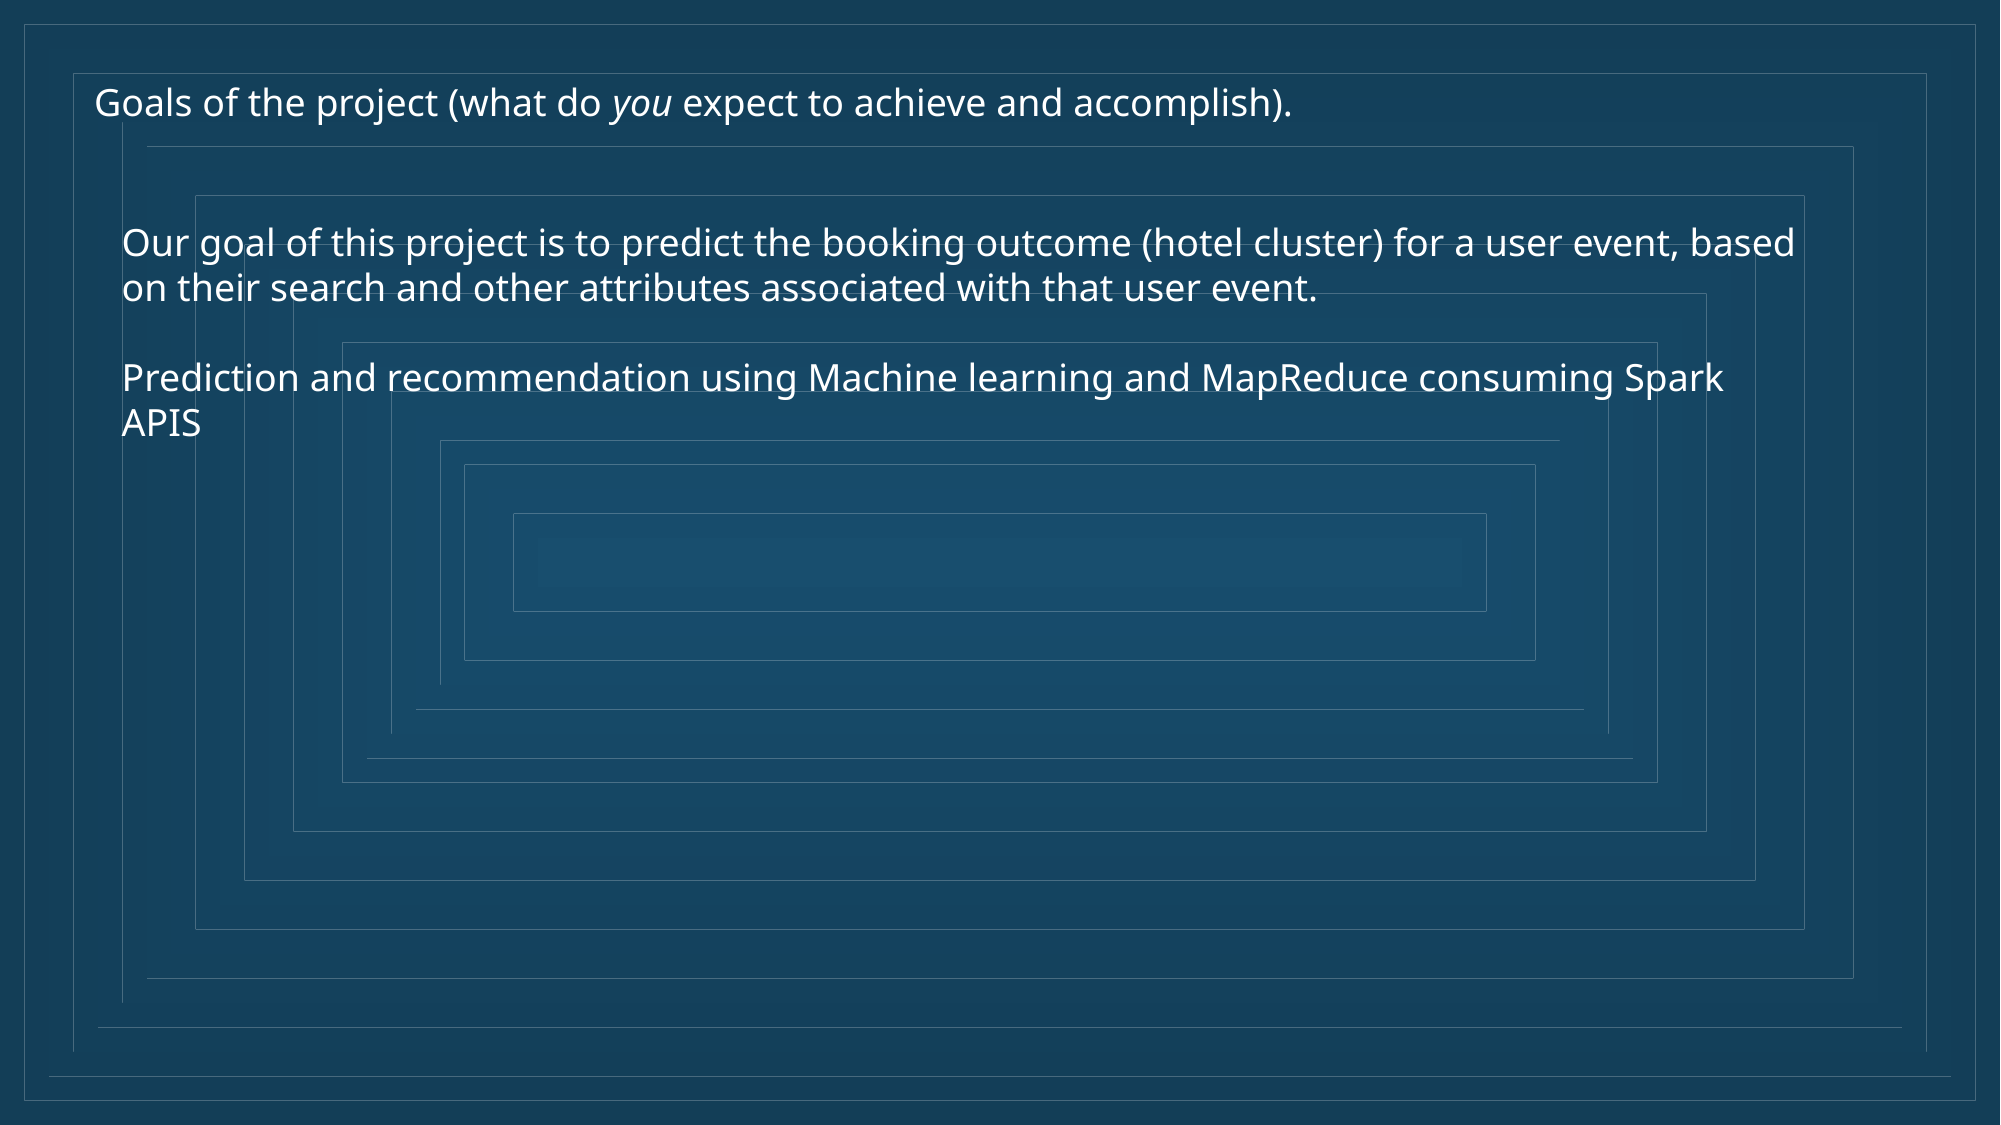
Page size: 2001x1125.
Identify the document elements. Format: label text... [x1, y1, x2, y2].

text_box Our goal of this project is to predict the booking outcome (hotel cluster) for a user event, based on their search and other attributes associated with that user event. Prediction and recommendation using Machine learning and MapReduce consuming Spark APIS [106, 211, 1825, 496]
text_box Goals of the project (what do you expect to achieve and accomplish). [79, 71, 1595, 132]
